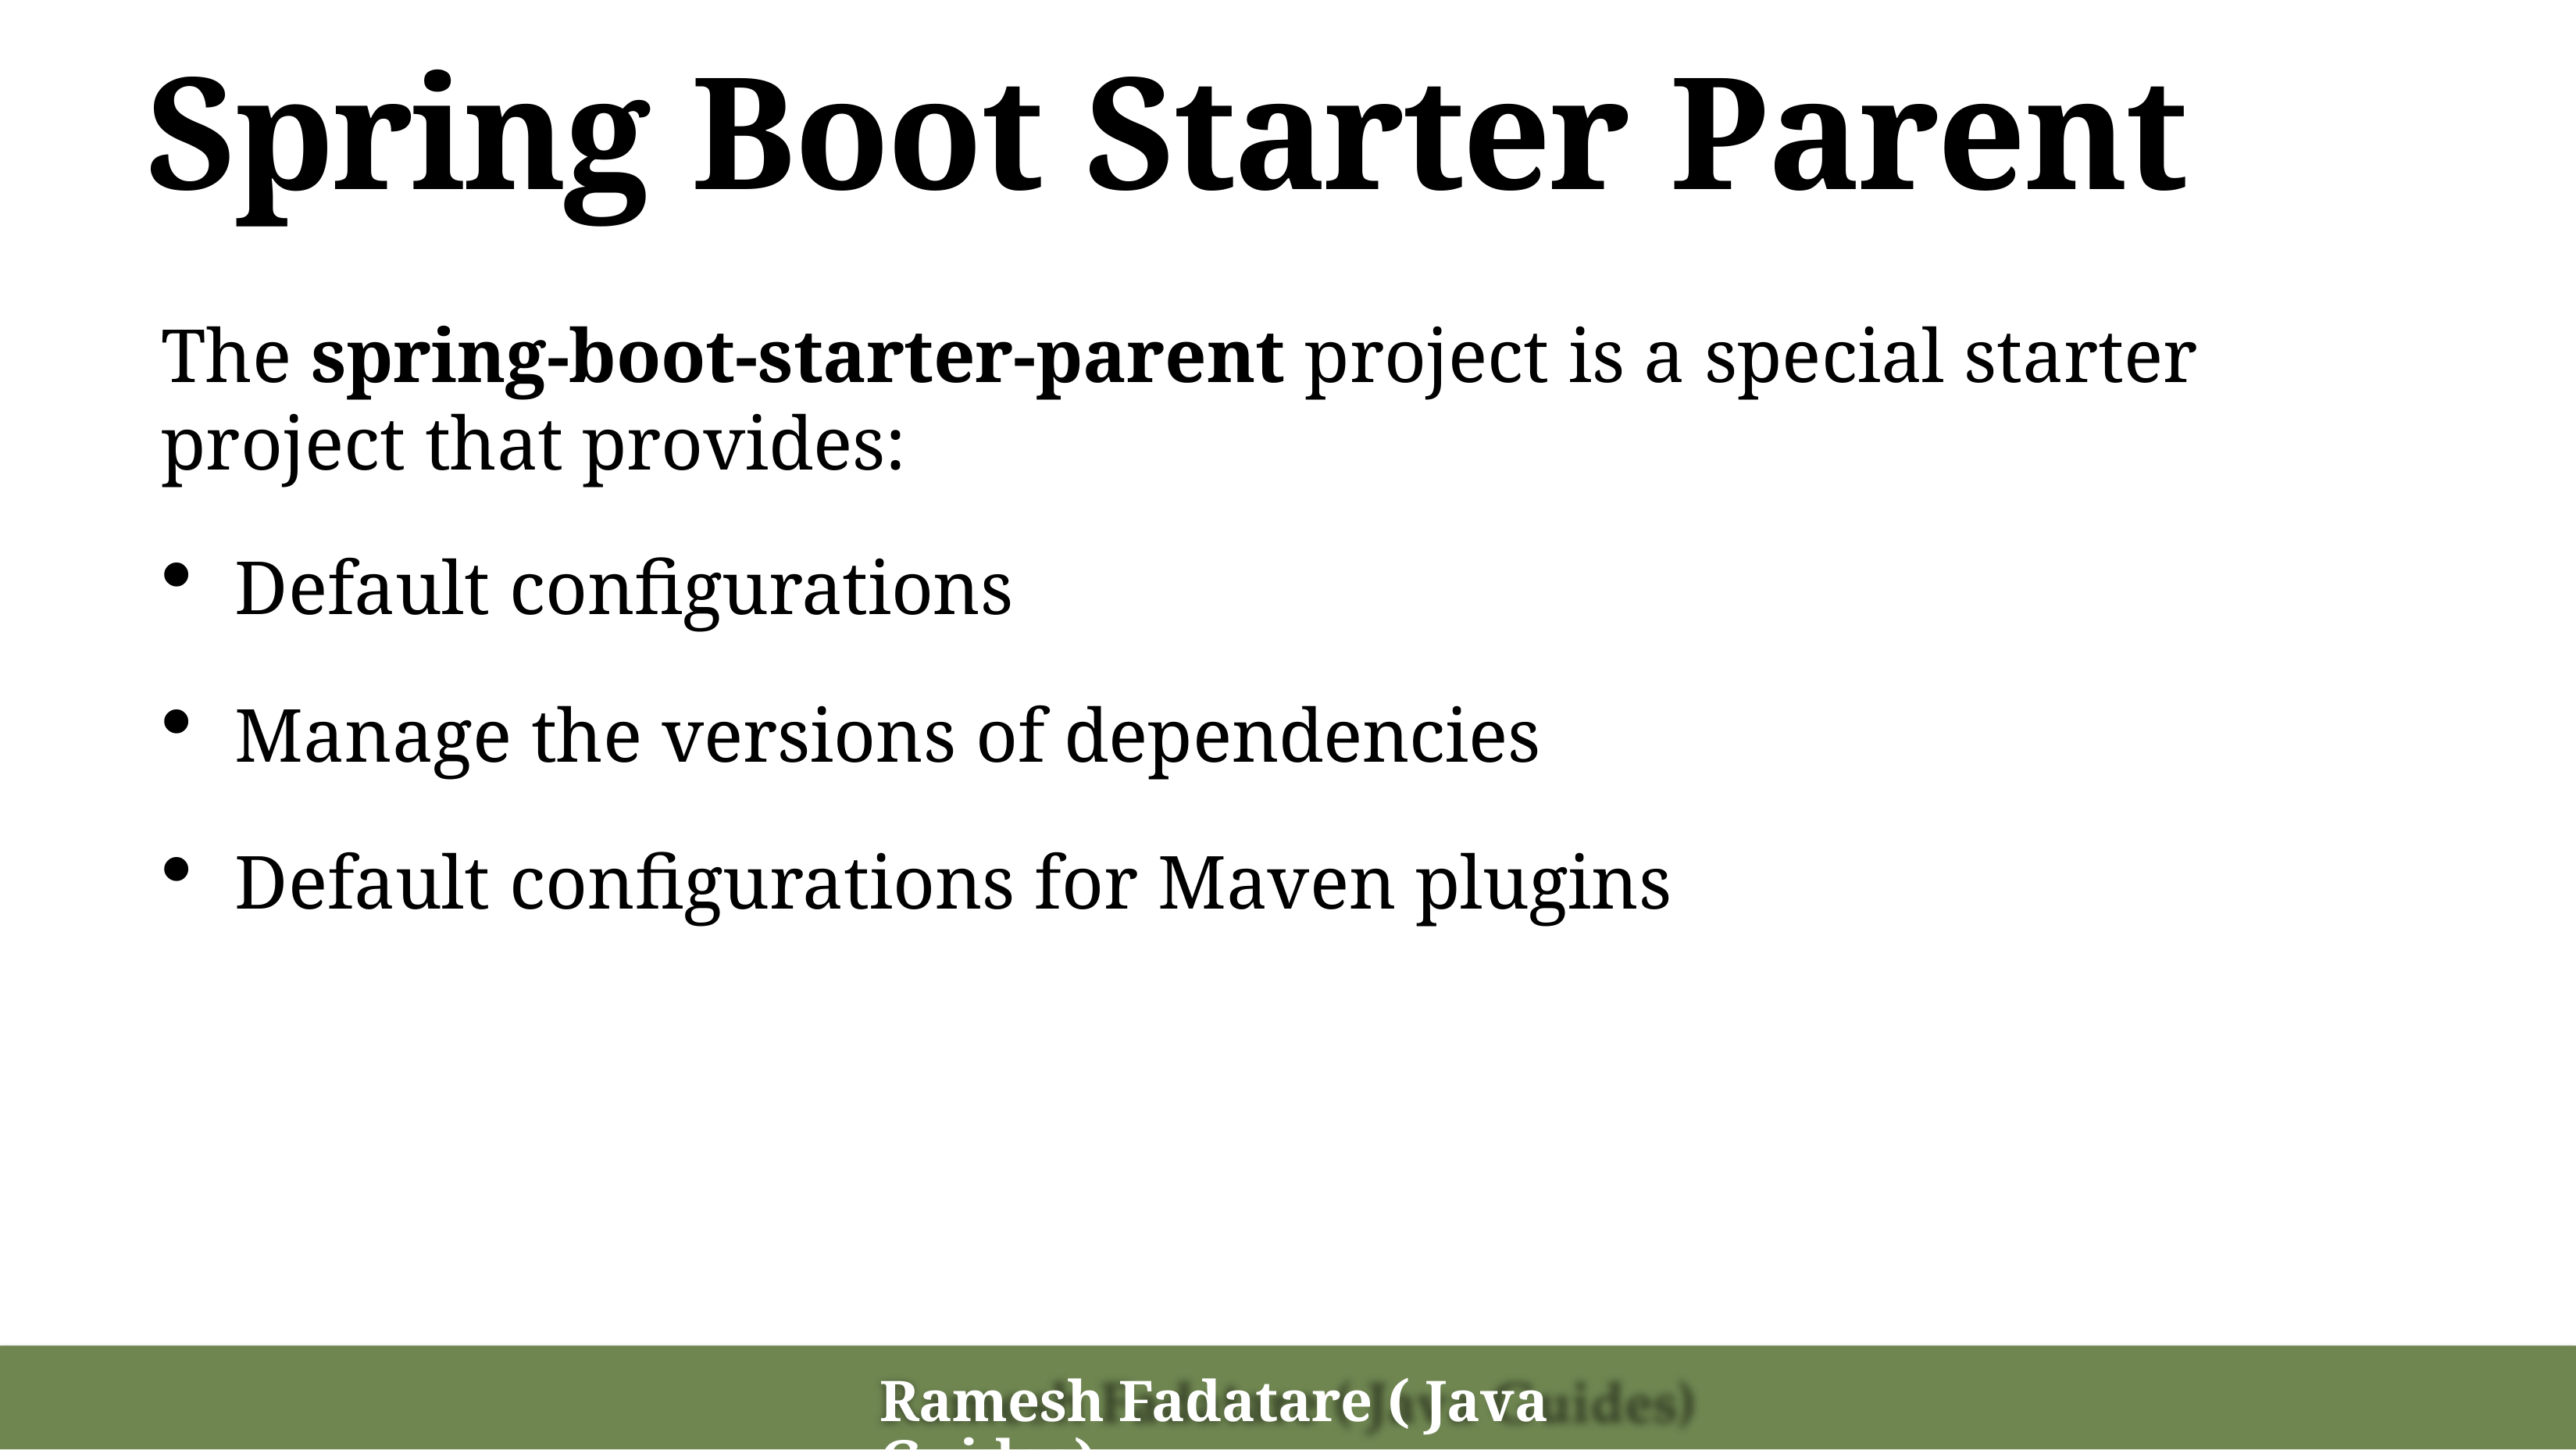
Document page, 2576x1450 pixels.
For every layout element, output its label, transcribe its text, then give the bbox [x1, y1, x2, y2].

list The spring-boot-starter-parent project is a special starter project that provides: Default configurations Manage the versions of dependencies Default configurations for Maven plugins [78, 250, 2399, 1140]
title Spring Boot Starter Parent [40, 0, 2475, 277]
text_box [0, 1342, 2576, 1450]
